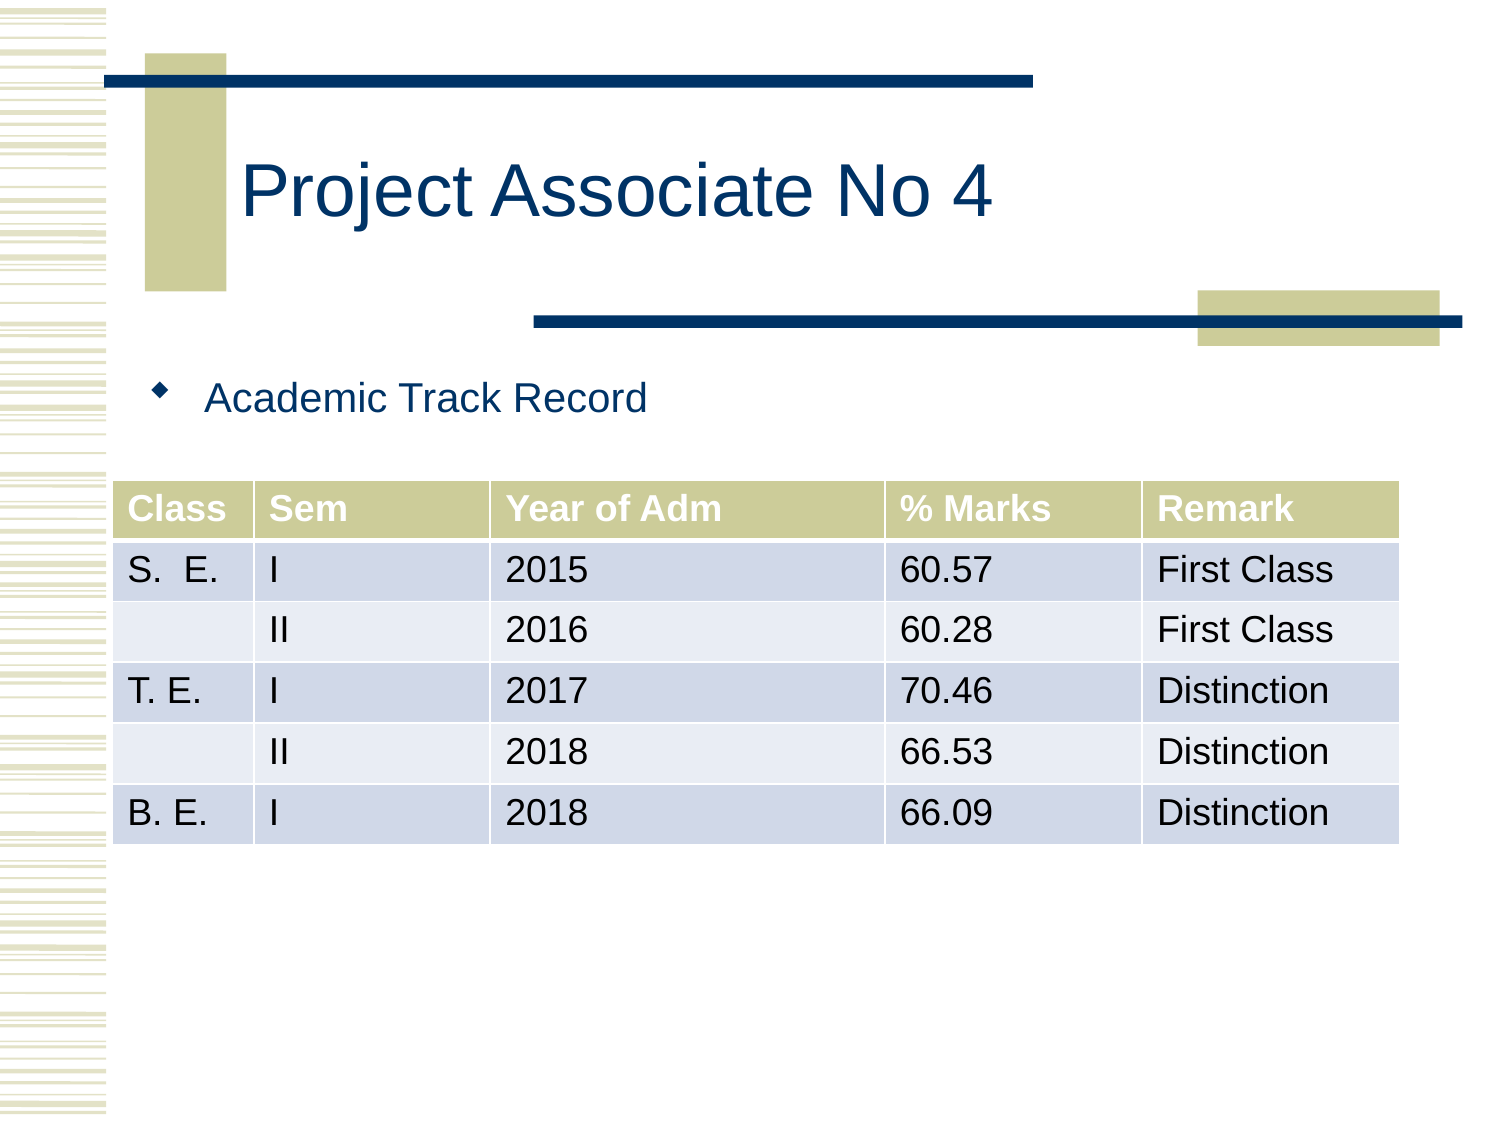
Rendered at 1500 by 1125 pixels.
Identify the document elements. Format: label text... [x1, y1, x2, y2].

table_cell B. E. [113, 785, 253, 844]
table_cell I [255, 543, 489, 601]
table_cell 66.09 [886, 785, 1141, 844]
table_cell Distinction [1143, 785, 1399, 844]
table_cell T. E. [113, 663, 253, 722]
table_cell II [255, 602, 489, 661]
title Project Associate No 4 [224, 99, 1436, 288]
table_header Remark [1143, 481, 1399, 538]
table_cell Distinction [1143, 663, 1399, 722]
table_cell 70.46 [886, 663, 1141, 722]
table_cell S. E. [113, 543, 253, 601]
table_cell II [255, 724, 489, 783]
table_cell 66.53 [886, 724, 1141, 783]
list Academic Track Record [132, 363, 1439, 1001]
table_cell First Class [1143, 602, 1399, 661]
table_cell 2017 [491, 663, 884, 722]
table_cell [113, 724, 253, 783]
table_header Class [113, 481, 253, 538]
table_cell Distinction [1143, 724, 1399, 783]
table_cell 60.28 [886, 602, 1141, 661]
table_cell [113, 602, 253, 661]
table_cell I [255, 663, 489, 722]
table_header Year of Adm [491, 481, 884, 538]
table_header % Marks [886, 481, 1141, 538]
table_cell First Class [1143, 543, 1399, 601]
table_header Sem [255, 481, 489, 538]
table_cell 2015 [491, 543, 884, 601]
table_cell 60.57 [886, 543, 1141, 601]
table_cell 2018 [491, 724, 884, 783]
table_cell I [255, 785, 489, 844]
table_cell 2016 [491, 602, 884, 661]
table_cell 2018 [491, 785, 884, 844]
